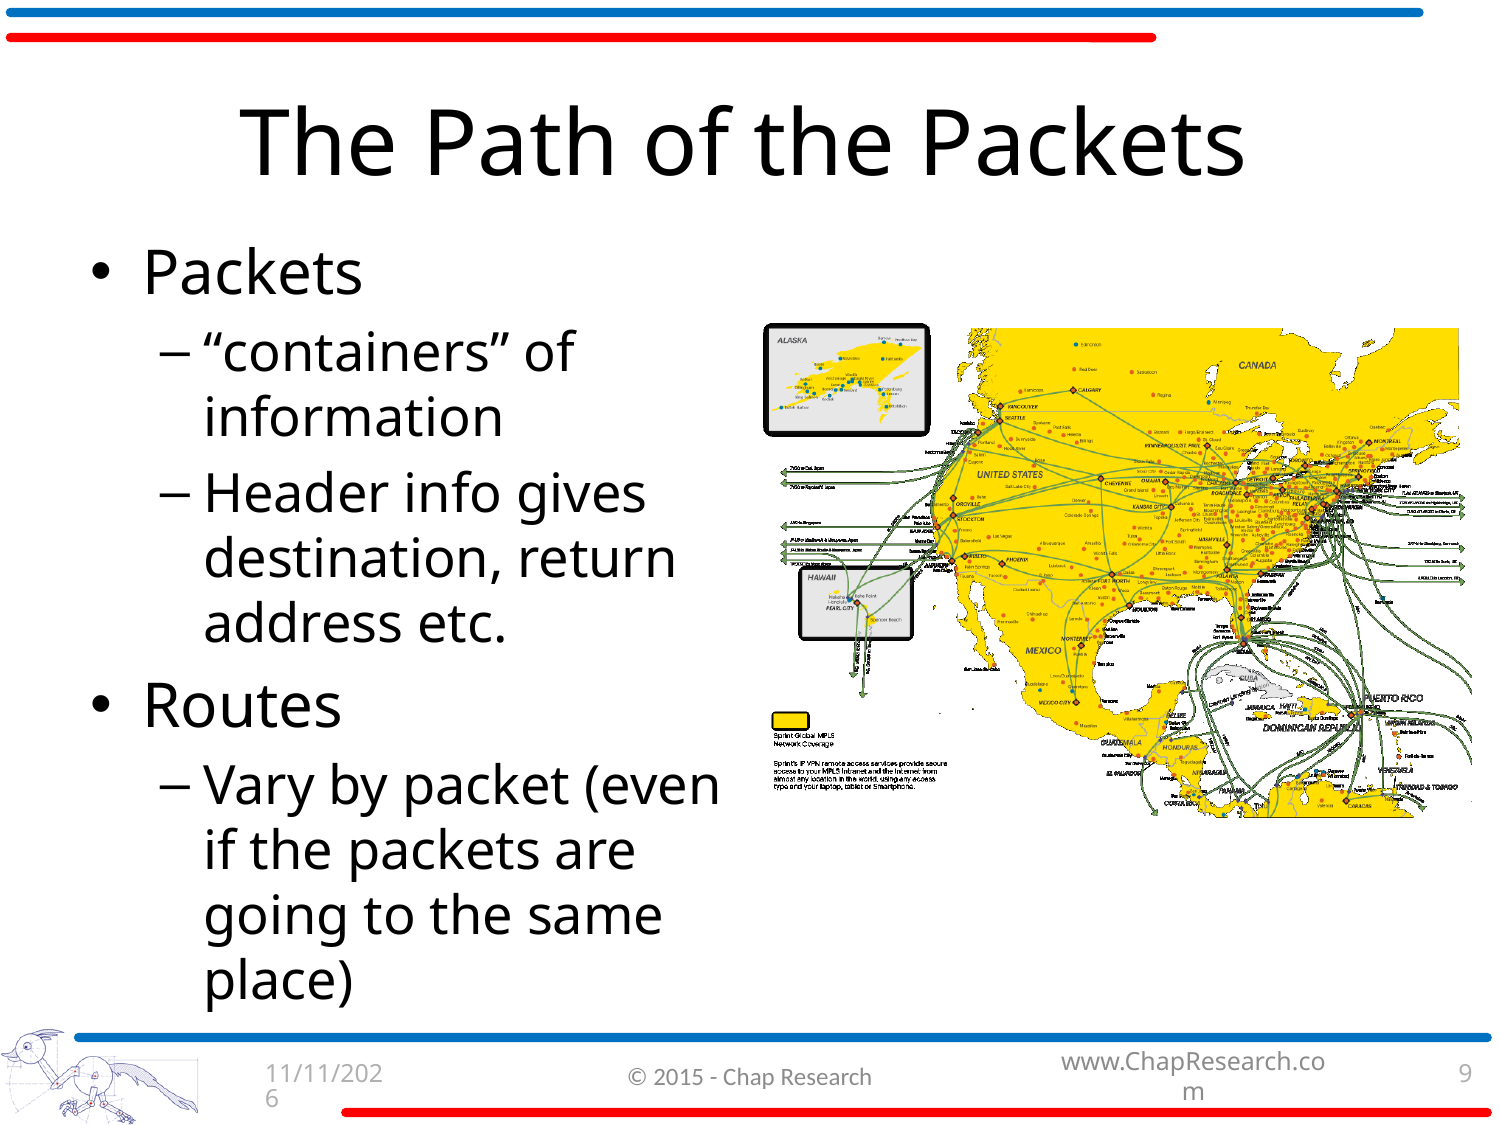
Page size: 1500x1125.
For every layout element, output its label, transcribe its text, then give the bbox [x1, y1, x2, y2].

footer © 2015 - Chap Research [512, 1045, 988, 1105]
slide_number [249, 1045, 400, 1105]
picture [762, 320, 1473, 827]
picture [0, 1024, 199, 1125]
slide_number 9 [1412, 1045, 1488, 1105]
list Packets “containers” of information Header info gives destination, return address etc. Routes Vary by packet (even if the packets are going to the same place) [74, 224, 763, 1026]
title The Path of the Packets [24, 44, 1463, 233]
